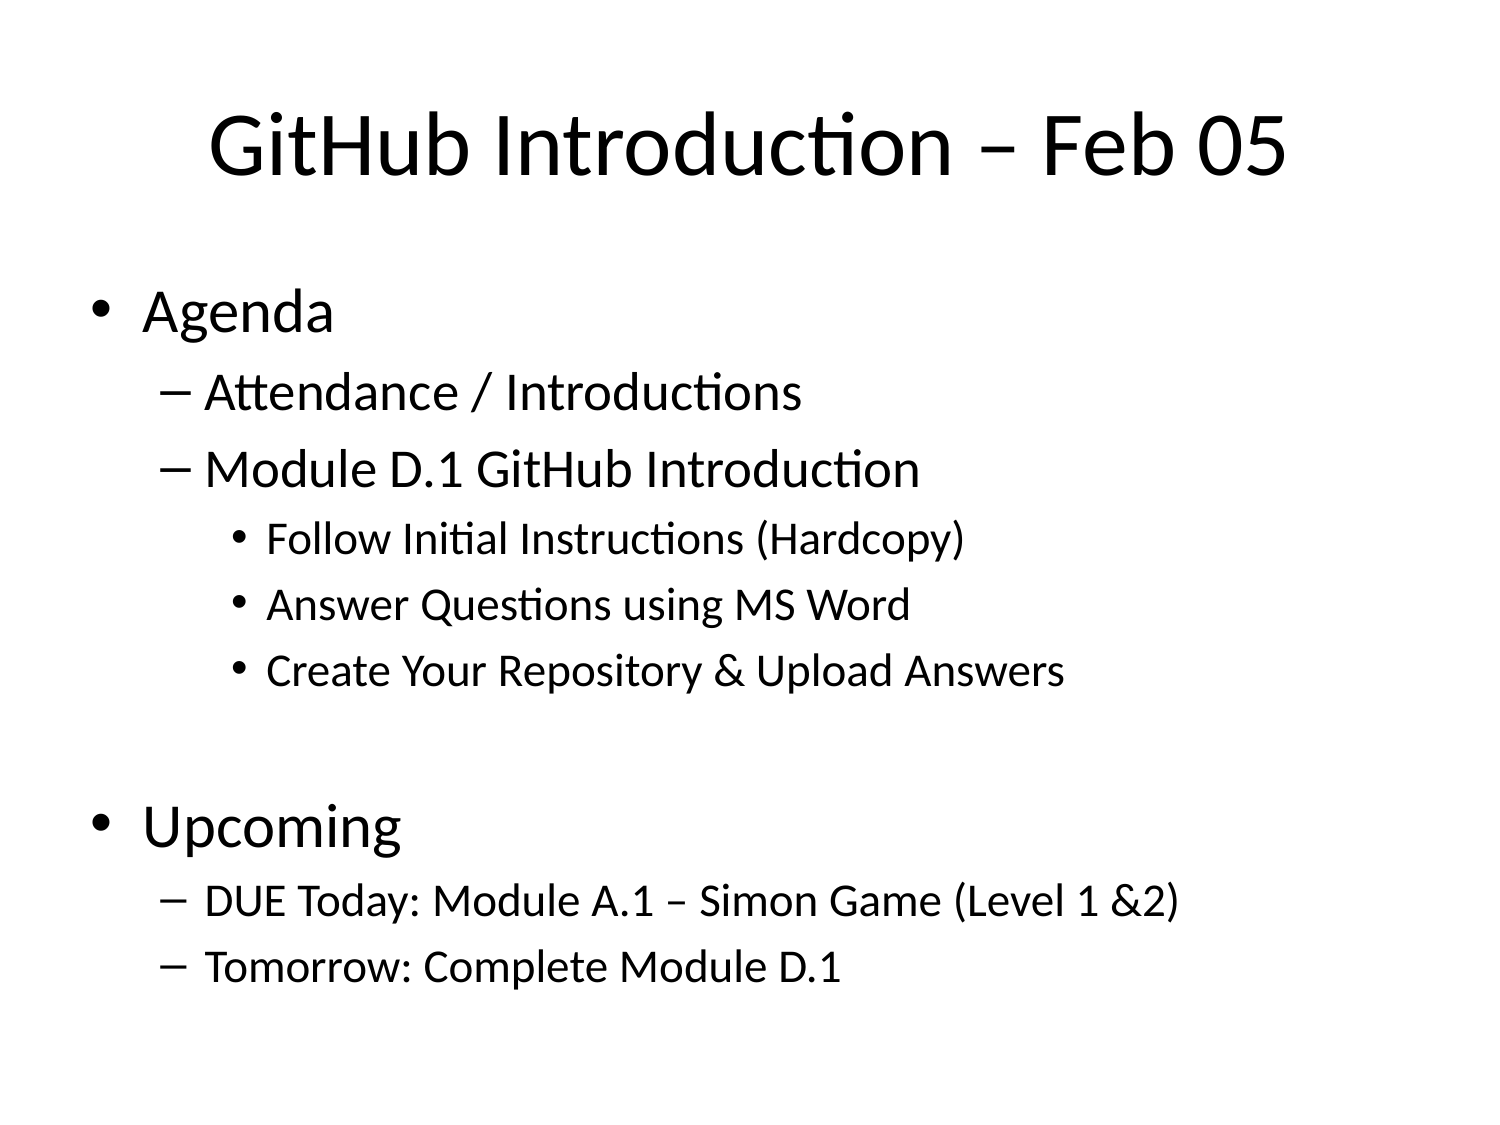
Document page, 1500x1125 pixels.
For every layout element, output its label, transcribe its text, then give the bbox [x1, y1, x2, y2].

title GitHub Introduction – Feb 05 [75, 45, 1425, 233]
list Agenda Attendance / Introductions Module D.1 GitHub Introduction Follow Initial Instructions (Hardcopy) Answer Questions using MS Word Create Your Repository & Upload Answers Upcoming DUE Today: Module A.1 – Simon Game (Level 1 &2) Tomorrow: Complete Module D.1 [75, 262, 1425, 1005]
